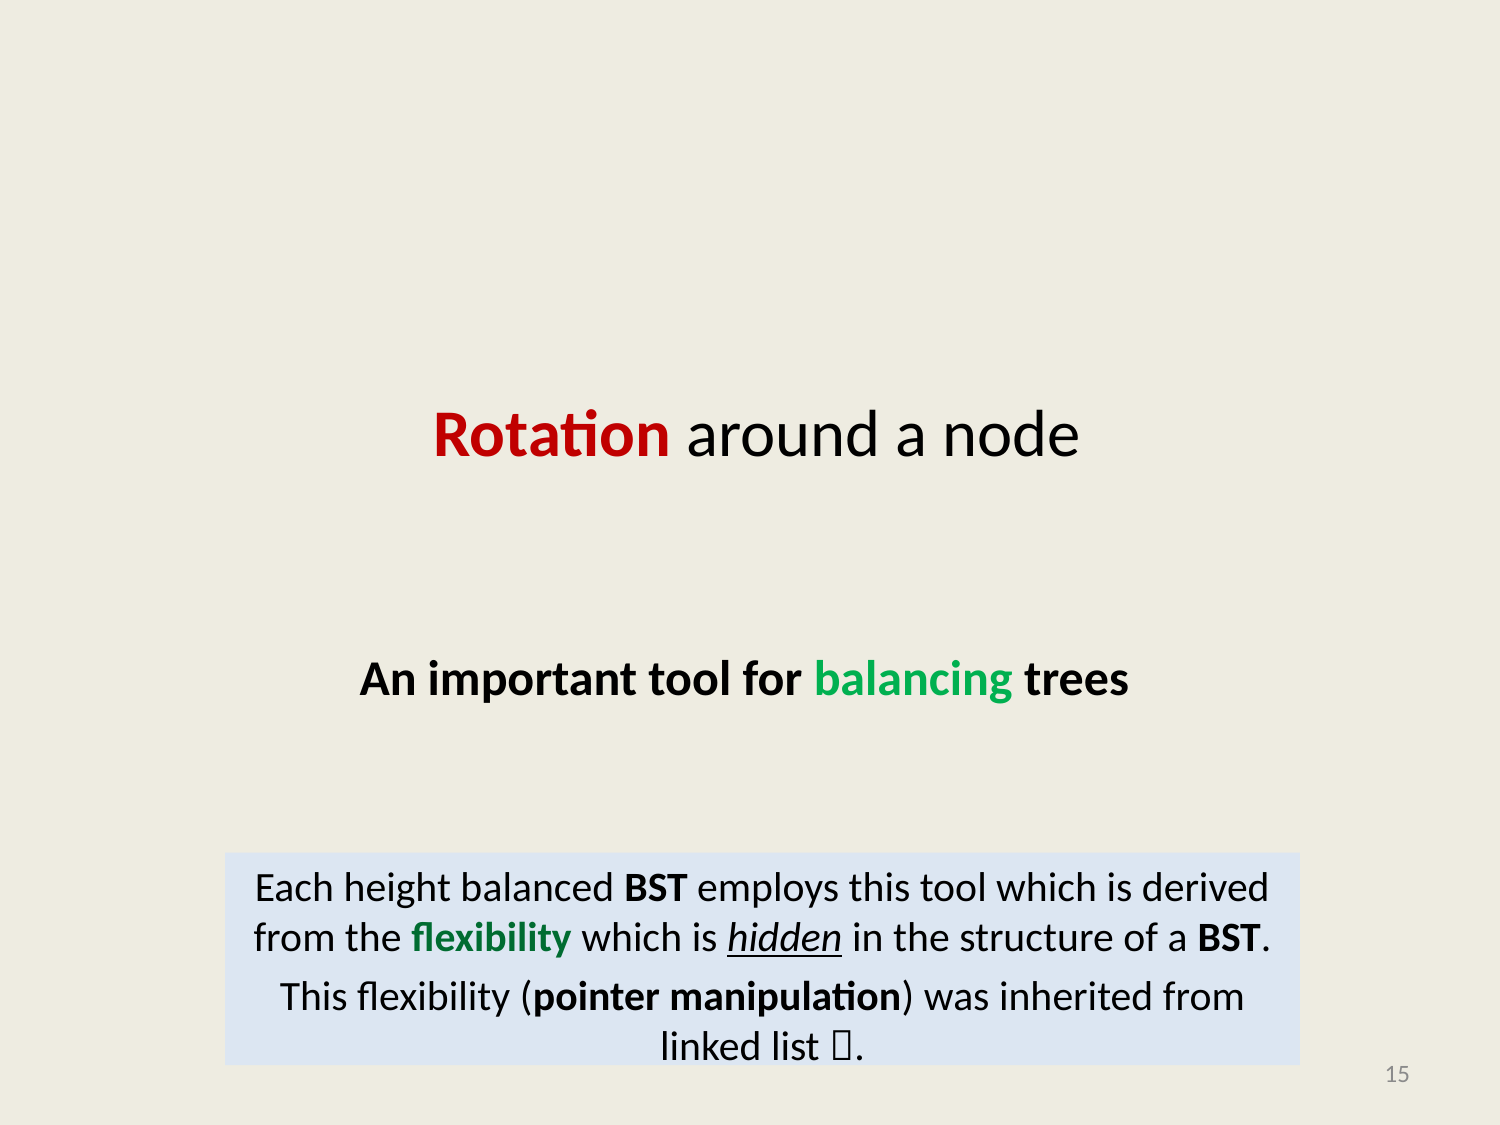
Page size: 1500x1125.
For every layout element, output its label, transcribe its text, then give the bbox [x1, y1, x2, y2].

slide_number 15 [1074, 1042, 1425, 1103]
title Rotation around a node [112, 349, 1388, 591]
subtitle An important tool for balancing trees [225, 637, 1275, 852]
text_box Each height balanced BST employs this tool which is derived from the flexibility which is hidden in the structure of a BST. This flexibility (pointer manipulation) was inherited from linked list . [225, 852, 1300, 1066]
